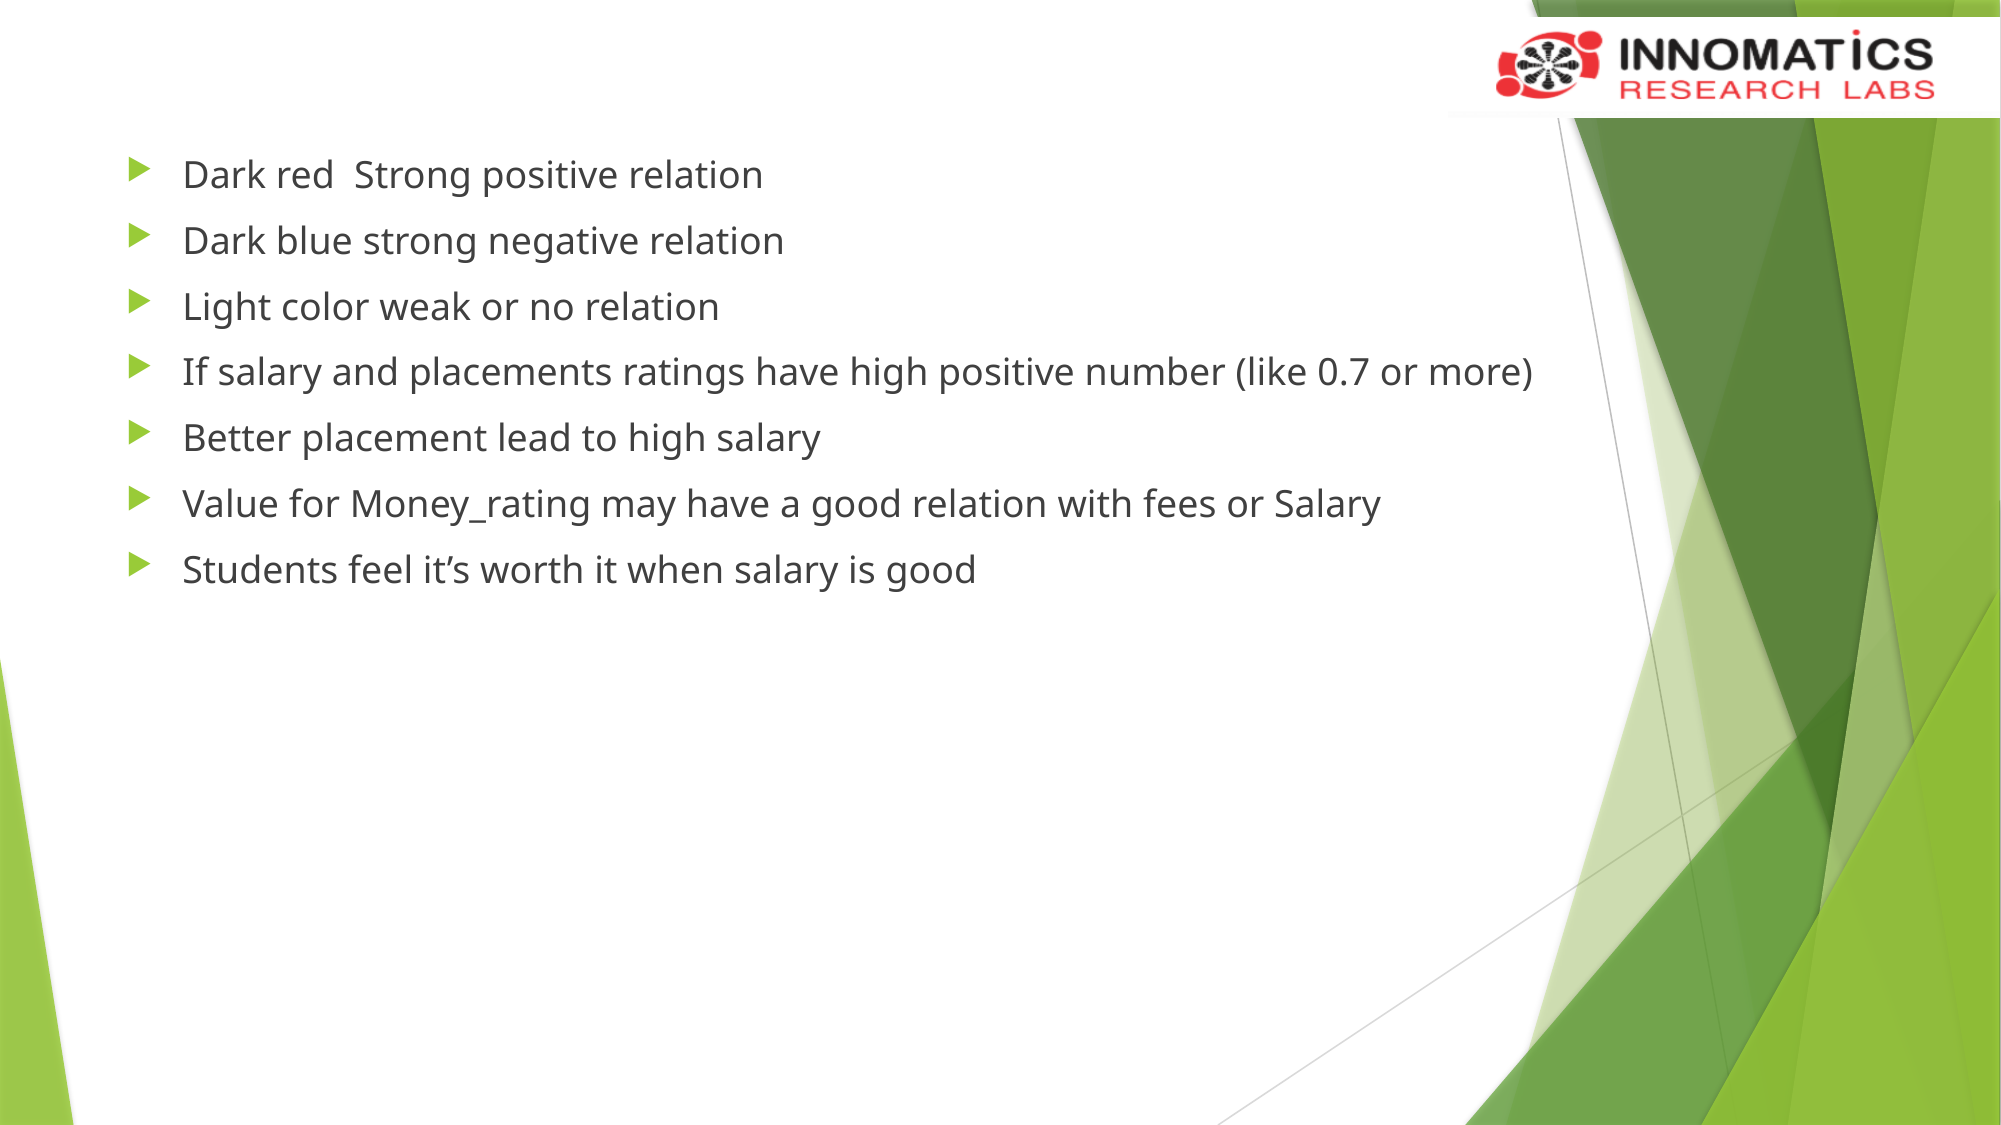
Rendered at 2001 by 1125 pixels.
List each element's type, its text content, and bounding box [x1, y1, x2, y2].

picture [1447, 16, 2000, 118]
list Dark red Strong positive relation Dark blue strong negative relation Light color weak or no relation If salary and placements ratings have high positive number (like 0.7 or more) Better placement lead to high salary Value for Money_rating may have a good relation with fees or Salary Students feel it’s worth it when salary is good [111, 143, 1640, 991]
